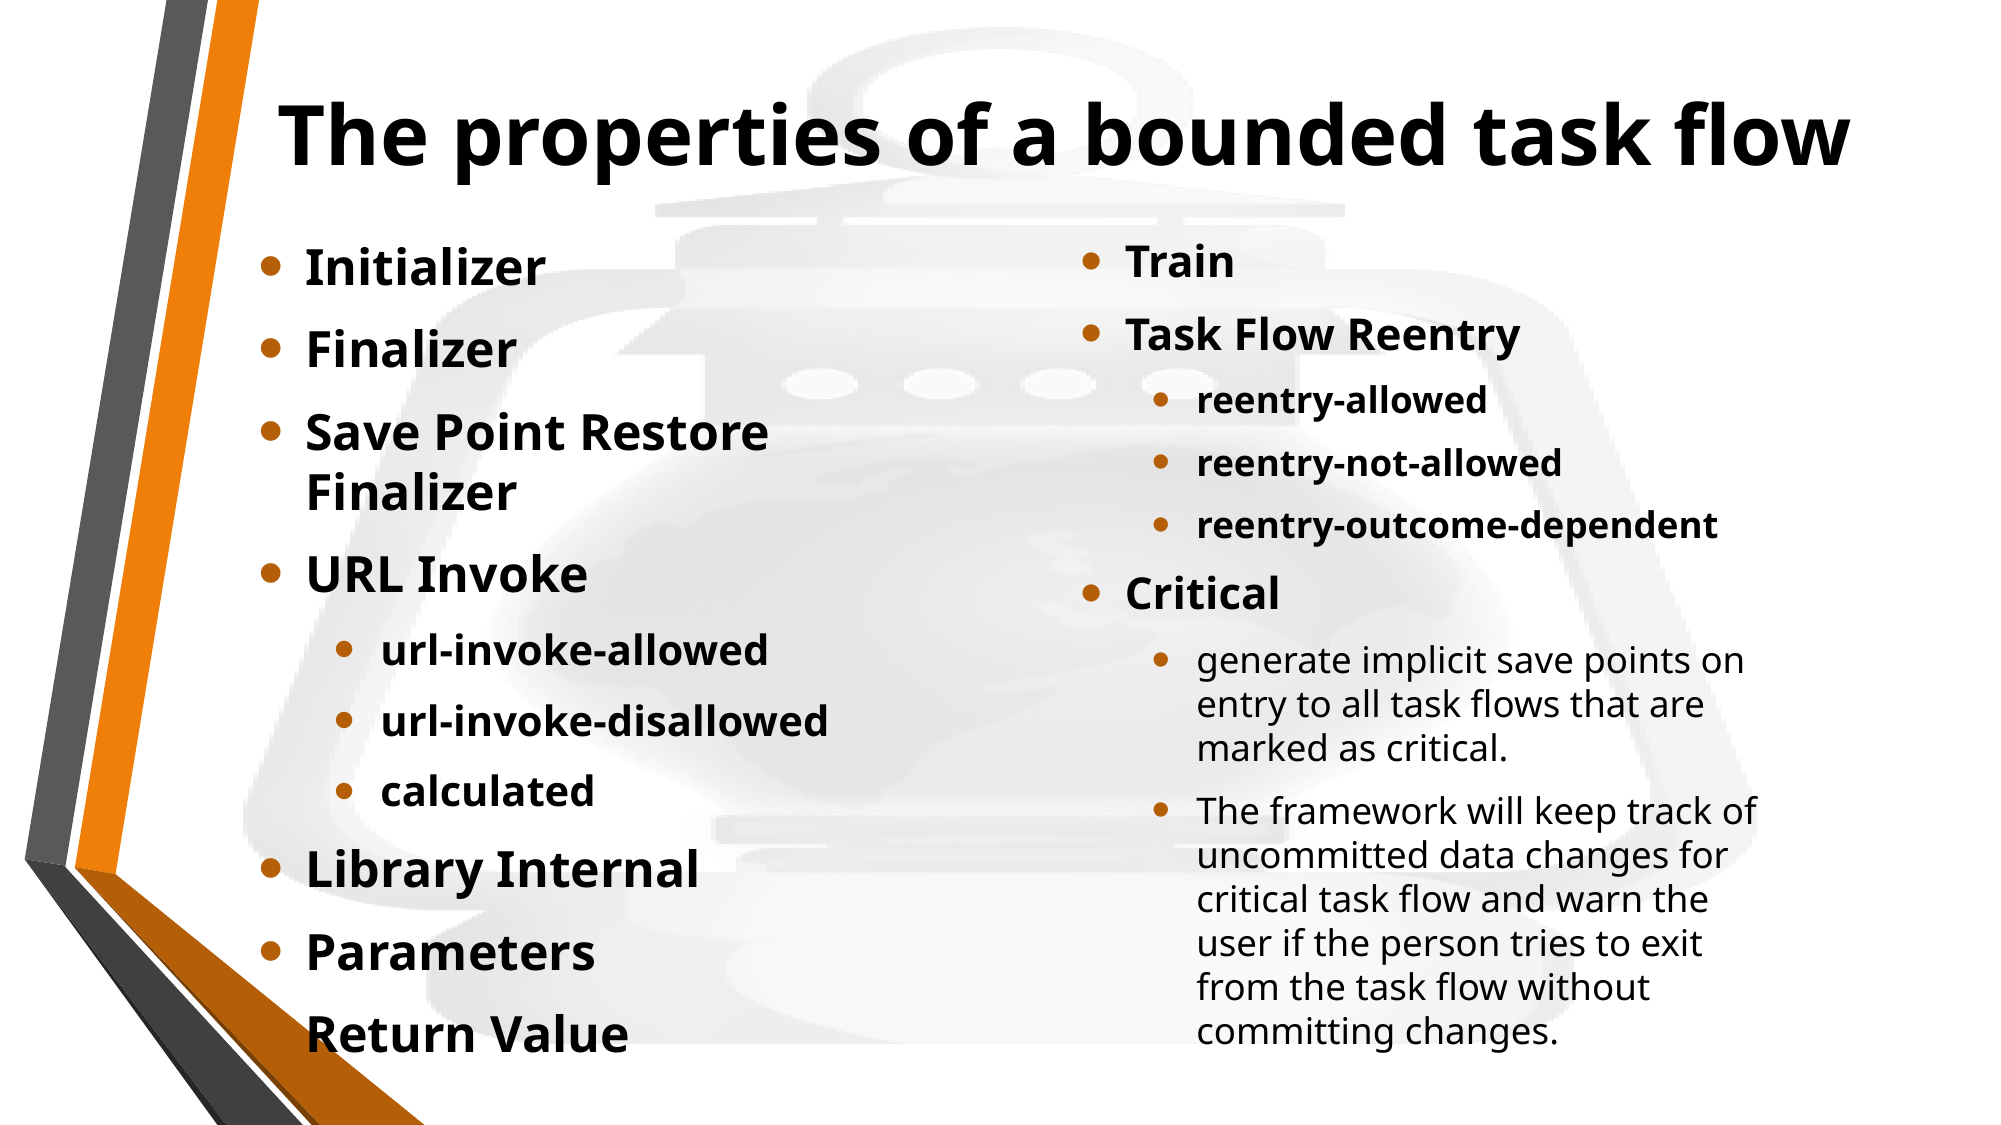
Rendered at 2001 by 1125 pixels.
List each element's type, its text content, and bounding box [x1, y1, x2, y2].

text_box Train Task Flow Reentry reentry-allowed reentry-not-allowed reentry-outcome-dependent Critical generate implicit save points on entry to all task flows that are marked as critical. The framework will keep track of uncommitted data changes for critical task flow and warn the user if the person tries to exit from the task flow without committing changes. [1065, 226, 1779, 1072]
title The properties of a bounded task flow [243, 54, 1887, 210]
list Initializer Finalizer Save Point Restore Finalizer URL Invoke url-invoke-allowed url-invoke-disallowed calculated Library Internal Parameters Return Value [243, 226, 957, 1072]
